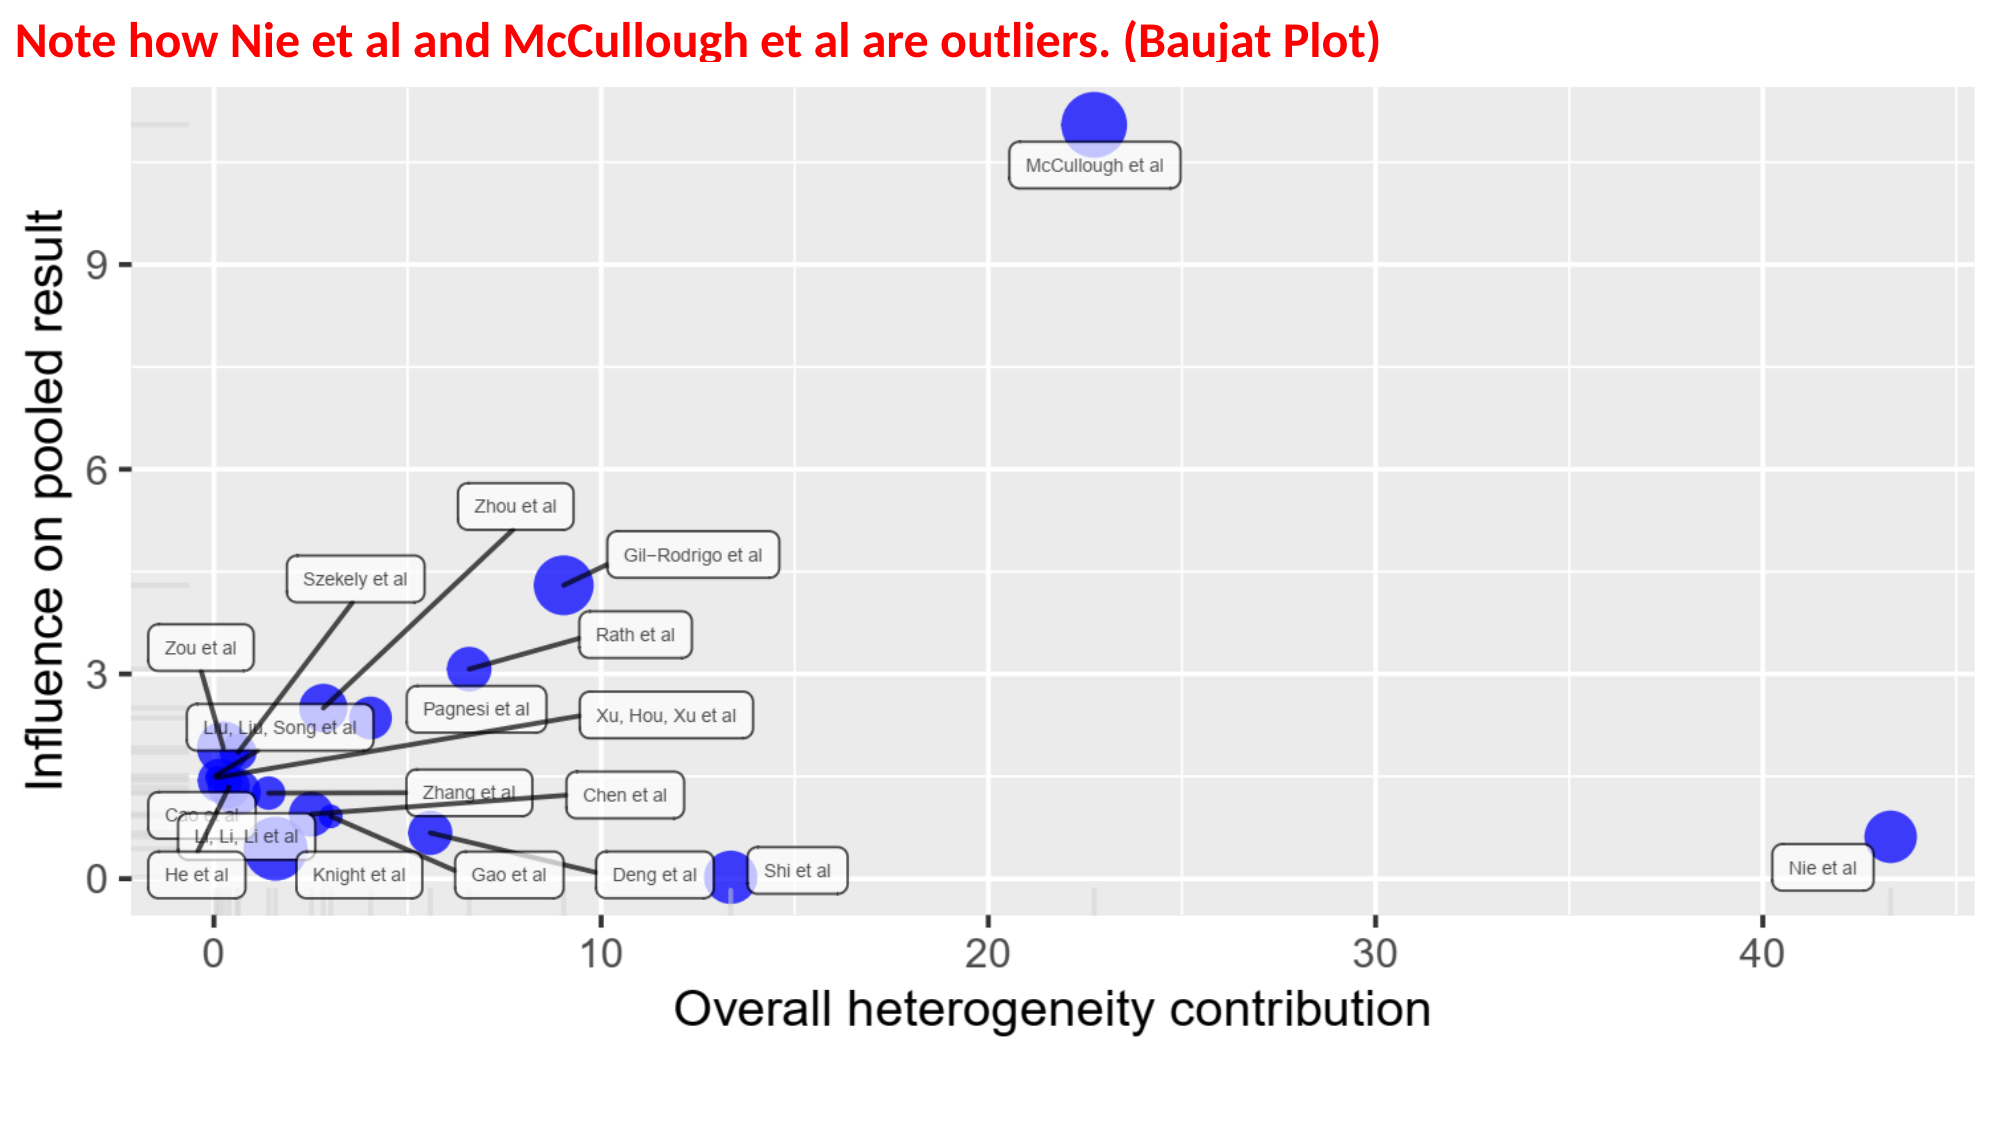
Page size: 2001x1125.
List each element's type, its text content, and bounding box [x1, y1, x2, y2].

text_box Note how Nie et al and McCullough et al are outliers. (Baujat Plot) [0, 0, 2000, 62]
picture [0, 62, 2000, 1063]
